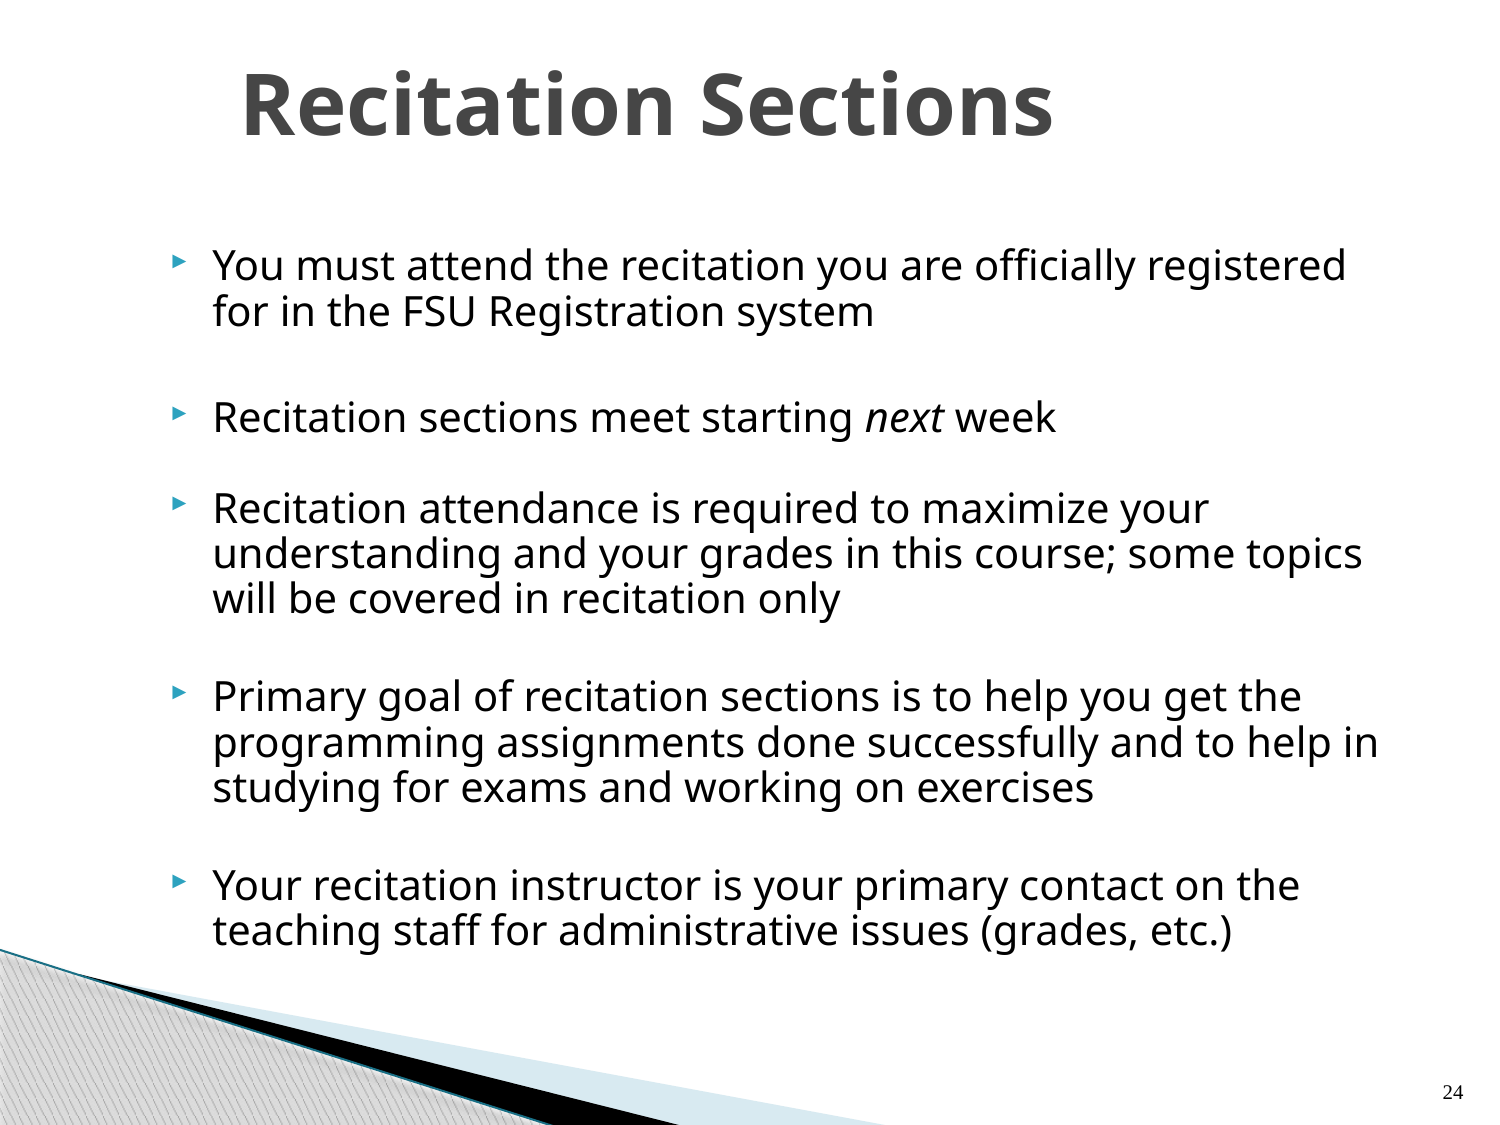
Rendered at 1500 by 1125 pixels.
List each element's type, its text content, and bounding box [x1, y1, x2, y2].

title Recitation Sections [225, 37, 1500, 166]
slide_number 24 [1418, 1051, 1479, 1112]
list You must attend the recitation you are officially registered for in the FSU Registration system Recitation sections meet starting next week Recitation attendance is required to maximize your understanding and your grades in this course; some topics will be covered in recitation only Primary goal of recitation sections is to help you get the programming assignments done successfully and to help in studying for exams and working on exercises Your recitation instructor is your primary contact on the teaching staff for administrative issues (grades, etc.) [137, 237, 1413, 975]
